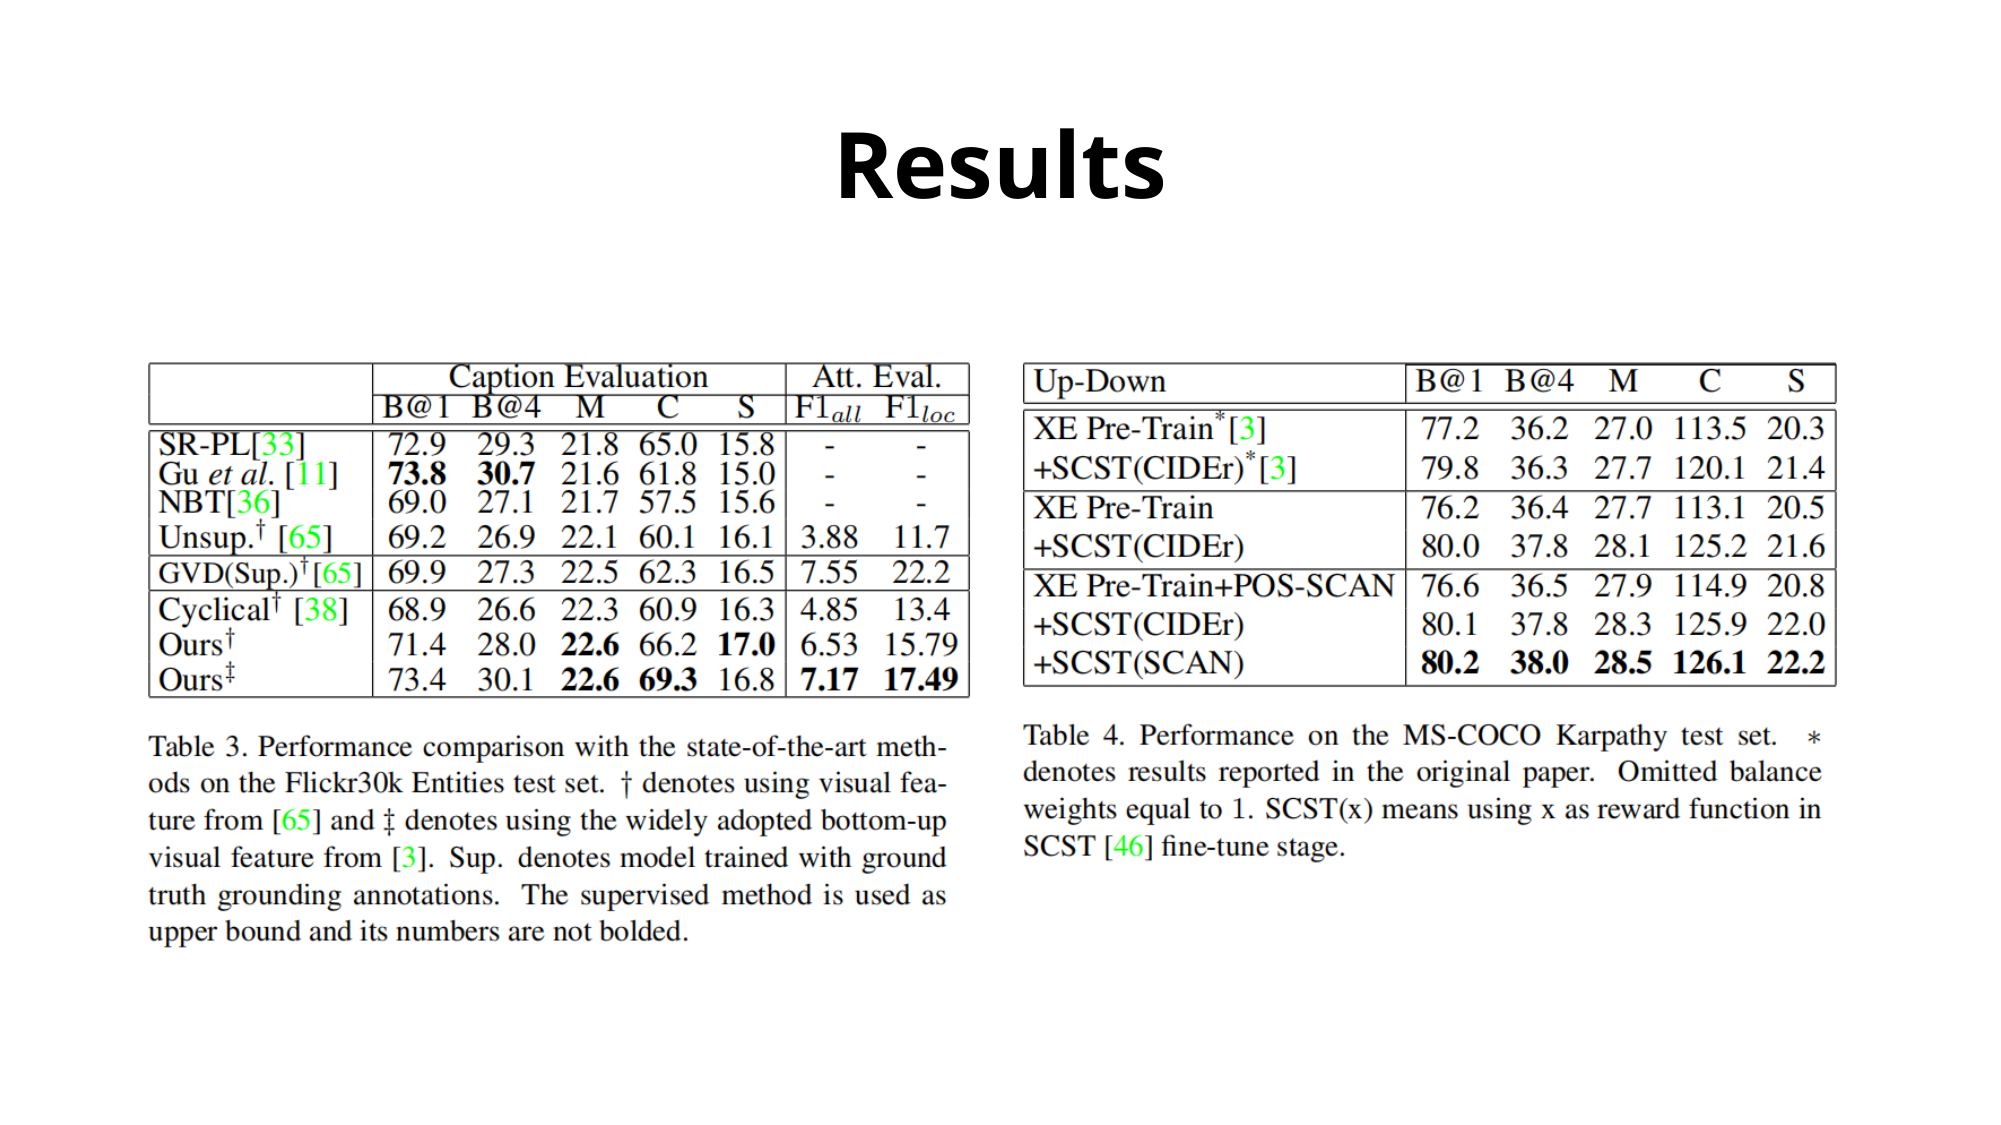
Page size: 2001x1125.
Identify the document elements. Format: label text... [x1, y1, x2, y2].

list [137, 352, 1863, 961]
title Results [137, 59, 1863, 278]
